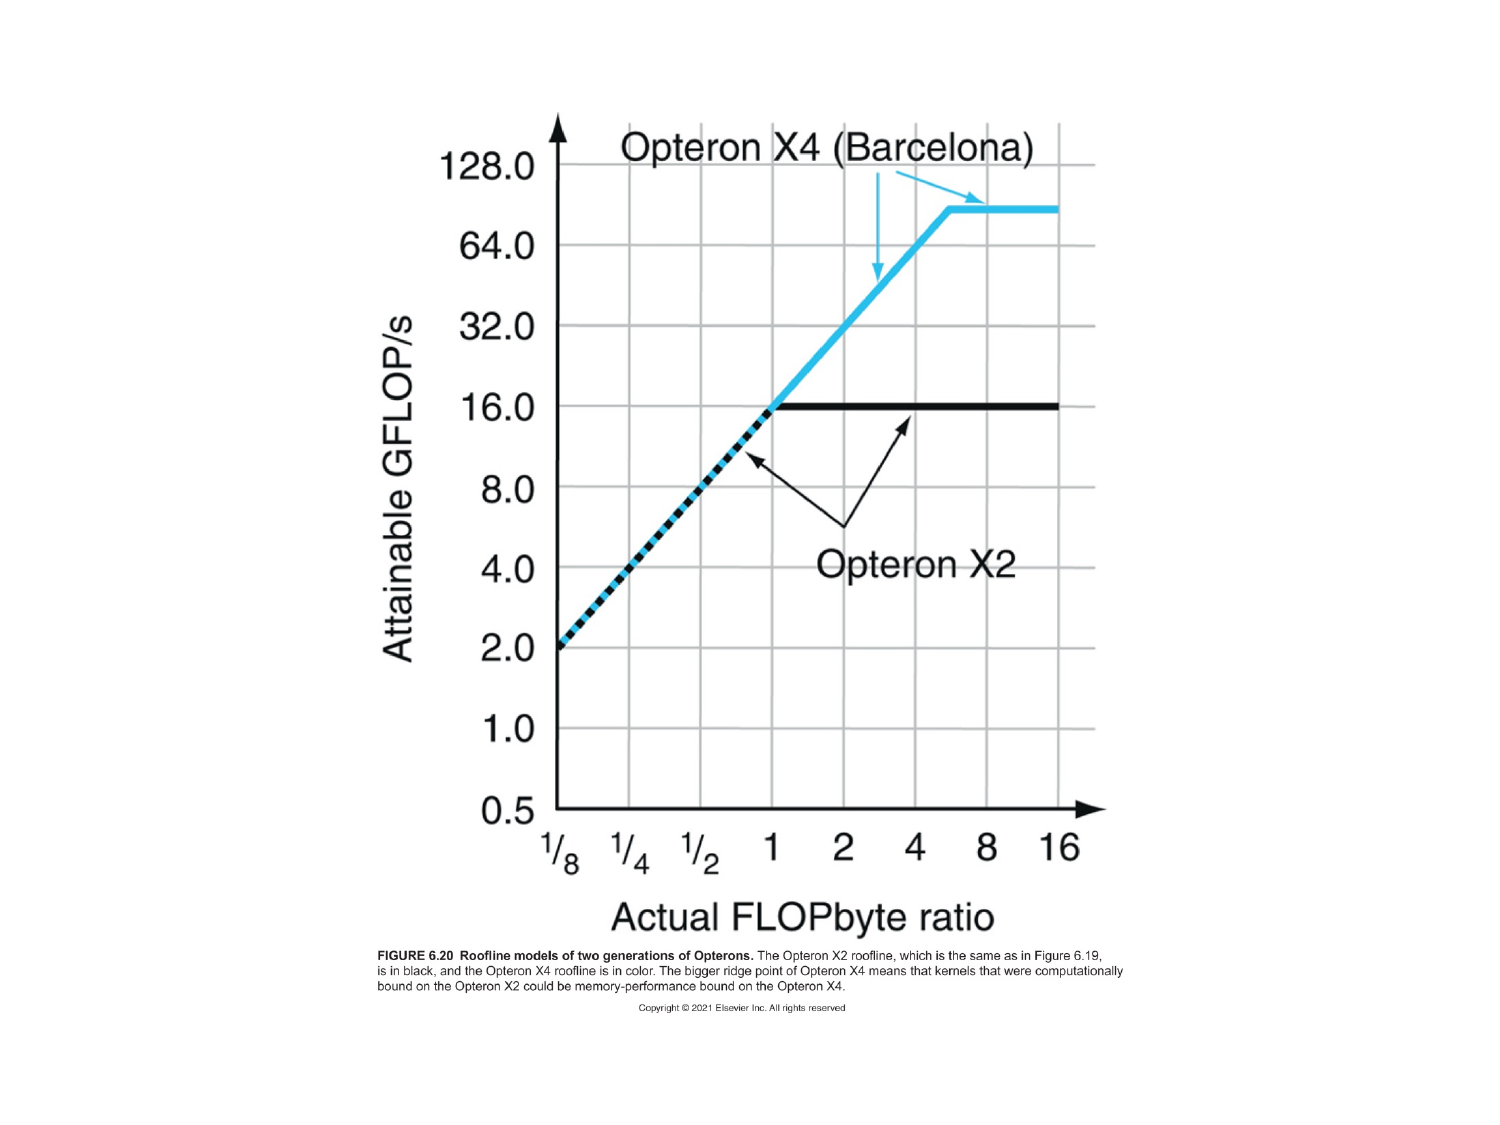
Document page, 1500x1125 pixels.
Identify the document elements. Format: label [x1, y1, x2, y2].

picture [377, 112, 1123, 1013]
